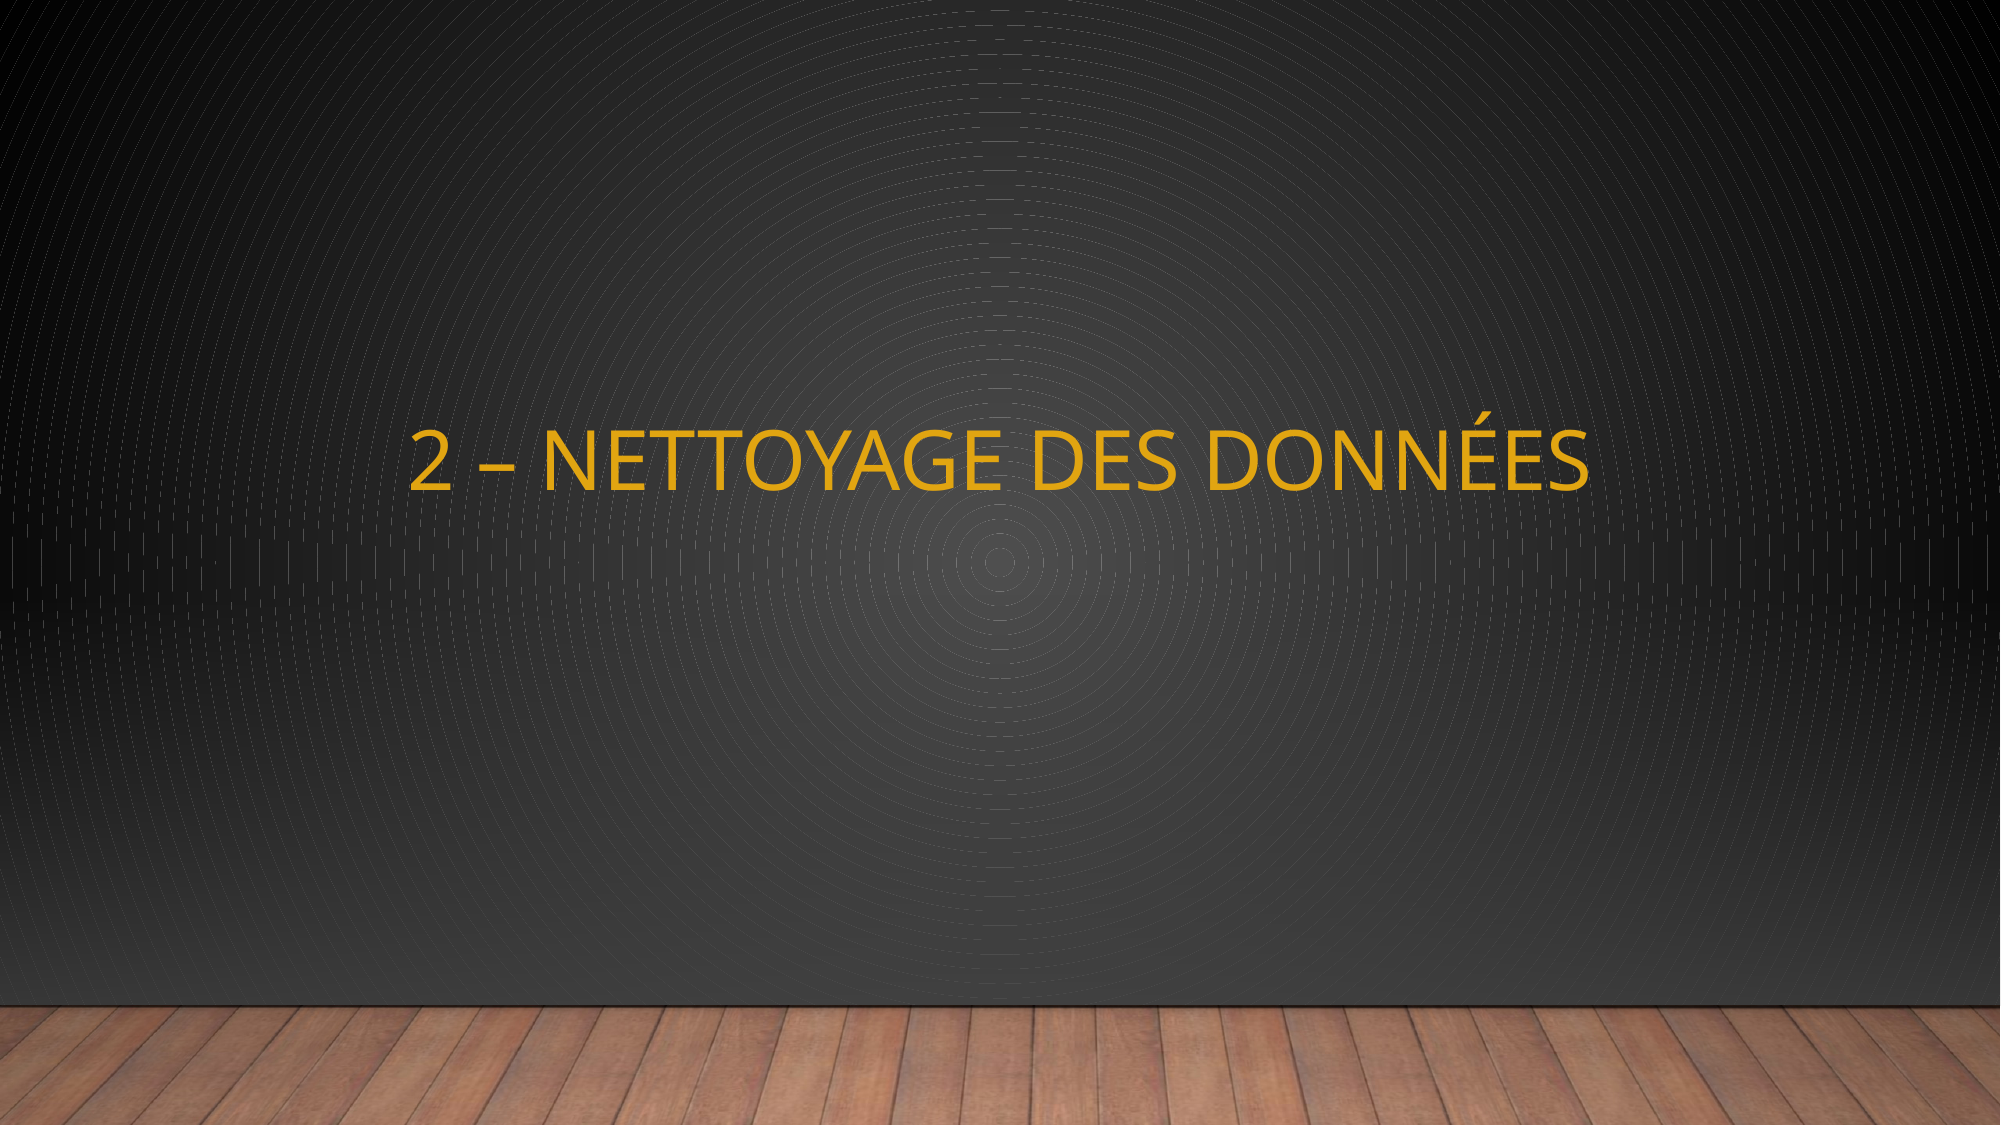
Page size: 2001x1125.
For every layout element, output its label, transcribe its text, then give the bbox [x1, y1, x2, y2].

title 2 – nettoyage des donnÉes [269, 395, 1731, 509]
picture [0, 1005, 2000, 1125]
